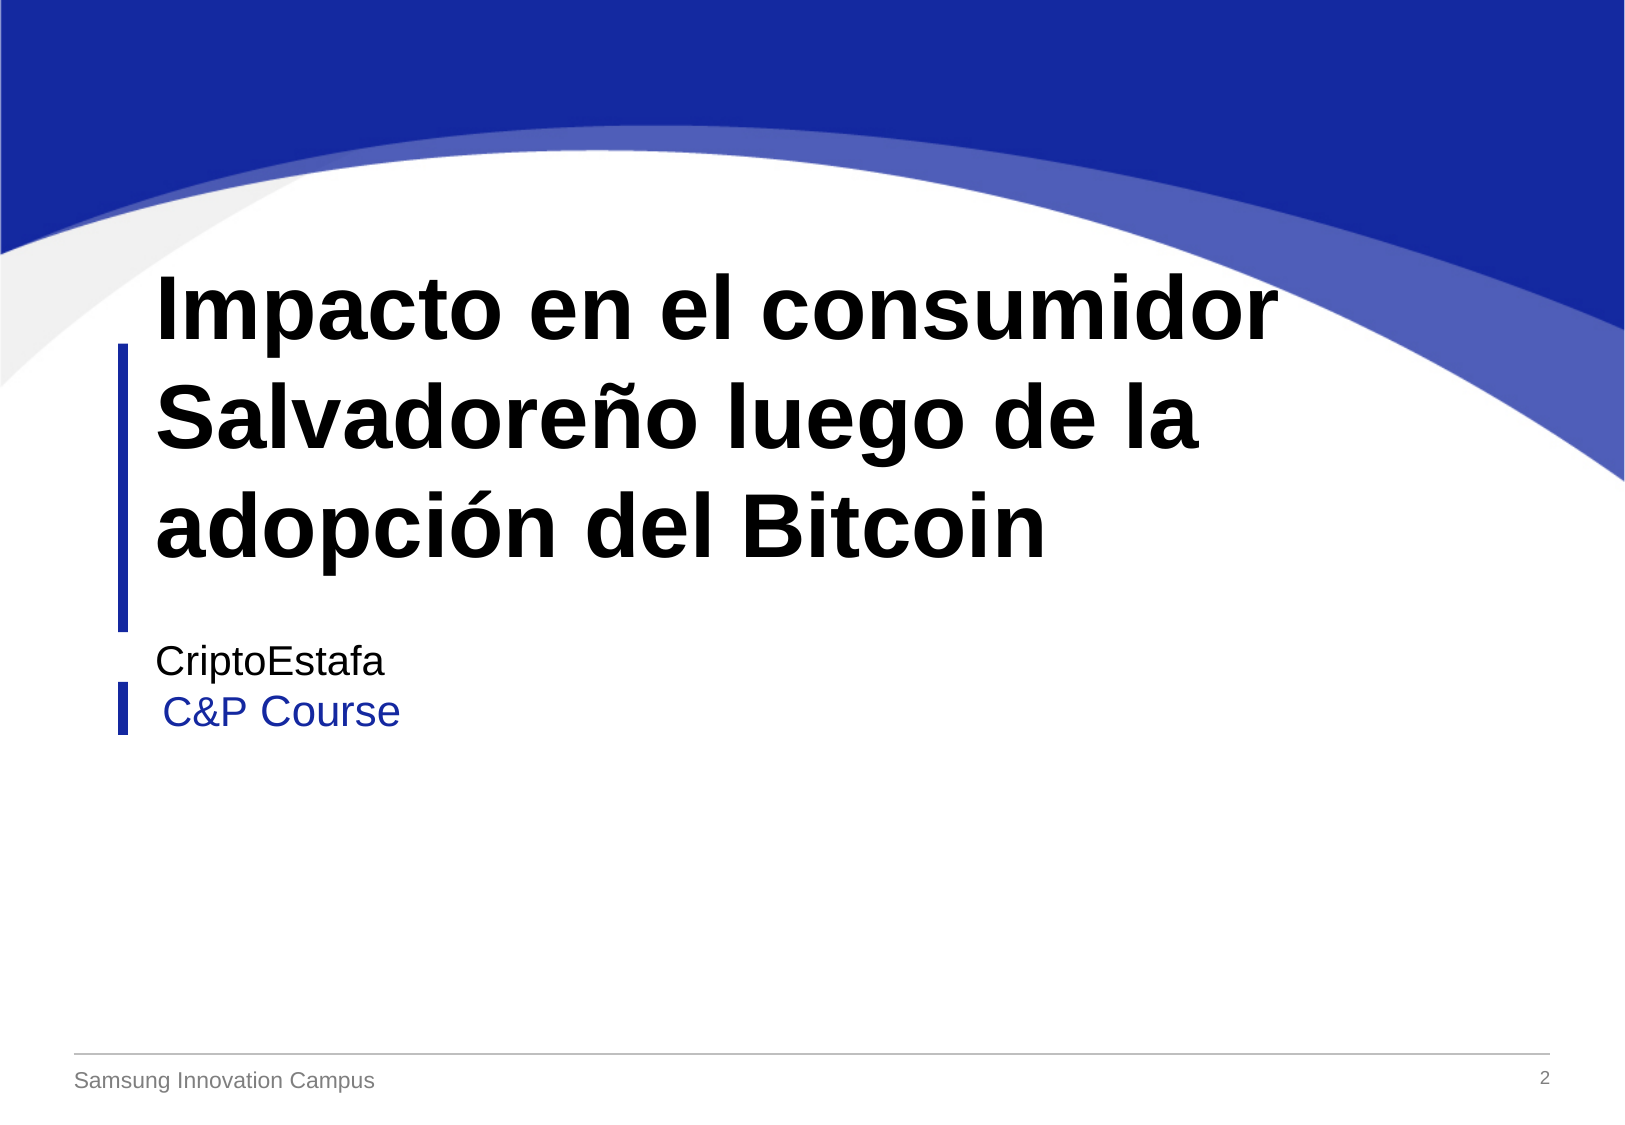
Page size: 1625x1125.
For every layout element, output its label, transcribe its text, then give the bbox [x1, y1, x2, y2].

text_box CriptoEstafa [155, 633, 1055, 684]
list Impacto en el consumidor Salvadoreño luego de la adopción del Bitcoin [155, 248, 1399, 467]
picture [0, 0, 1625, 1125]
